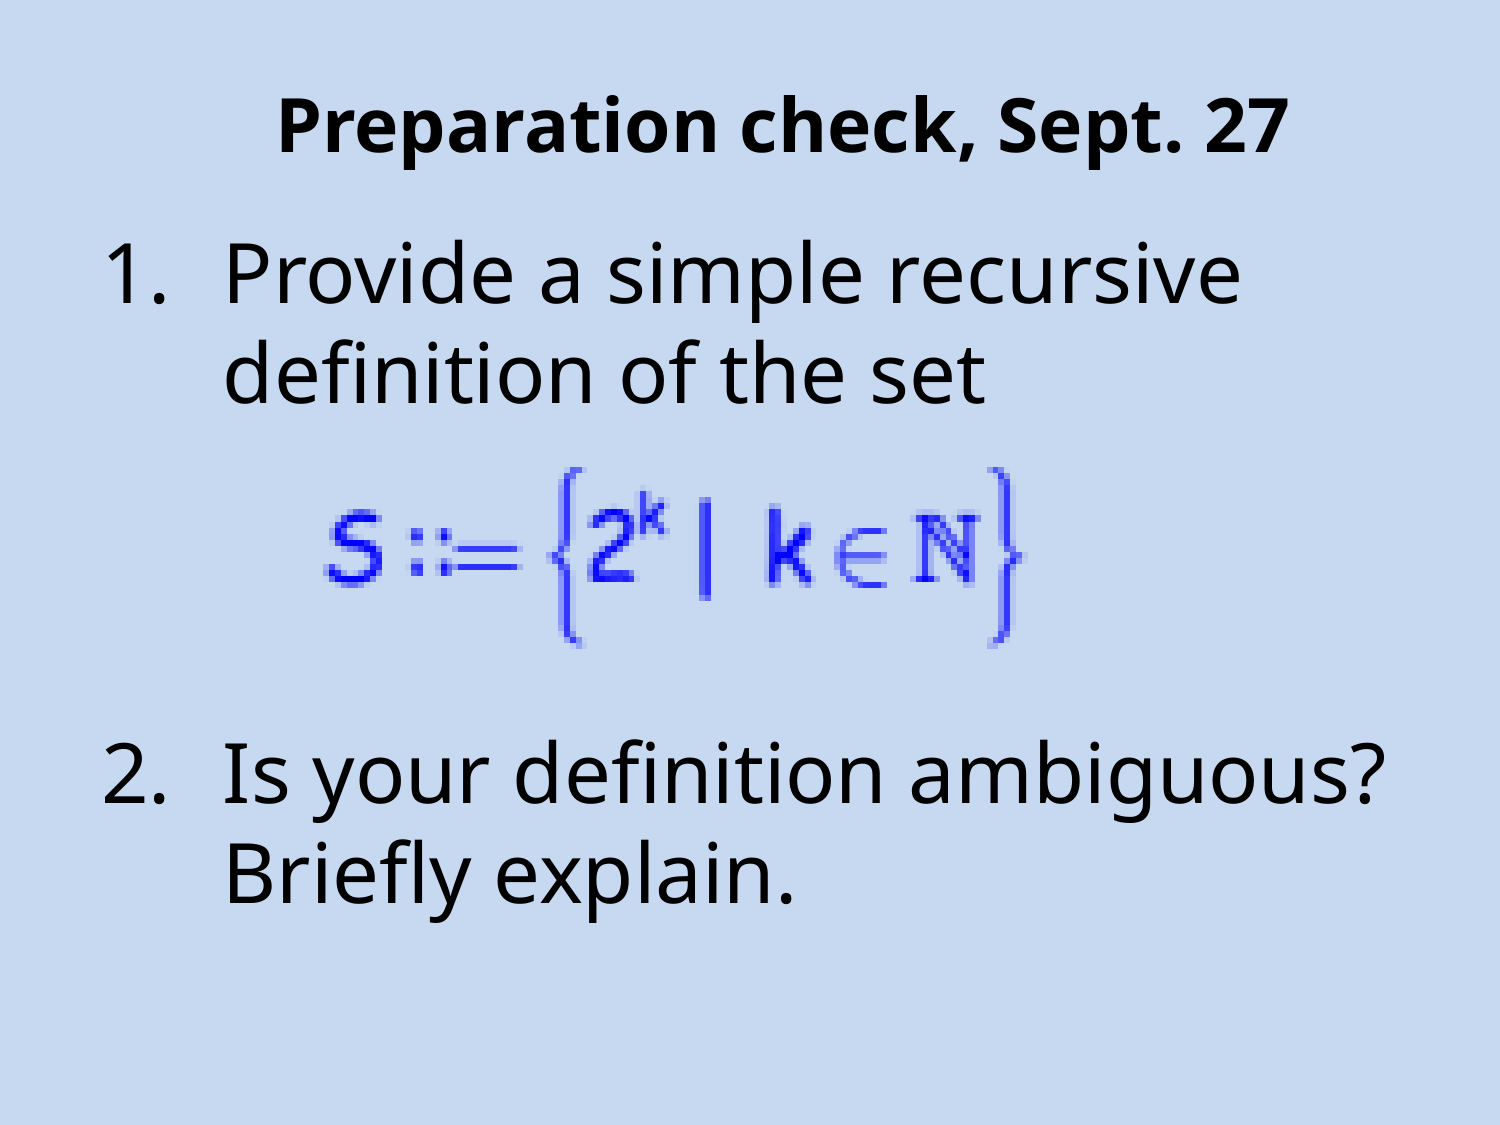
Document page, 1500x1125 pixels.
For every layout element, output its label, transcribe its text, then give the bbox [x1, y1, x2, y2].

text_box Provide a simple recursive definition of the set Is your definition ambiguous? Briefly explain. [86, 212, 1412, 928]
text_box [312, 449, 1029, 651]
text_box Preparation check, Sept. 27 [260, 49, 1338, 196]
